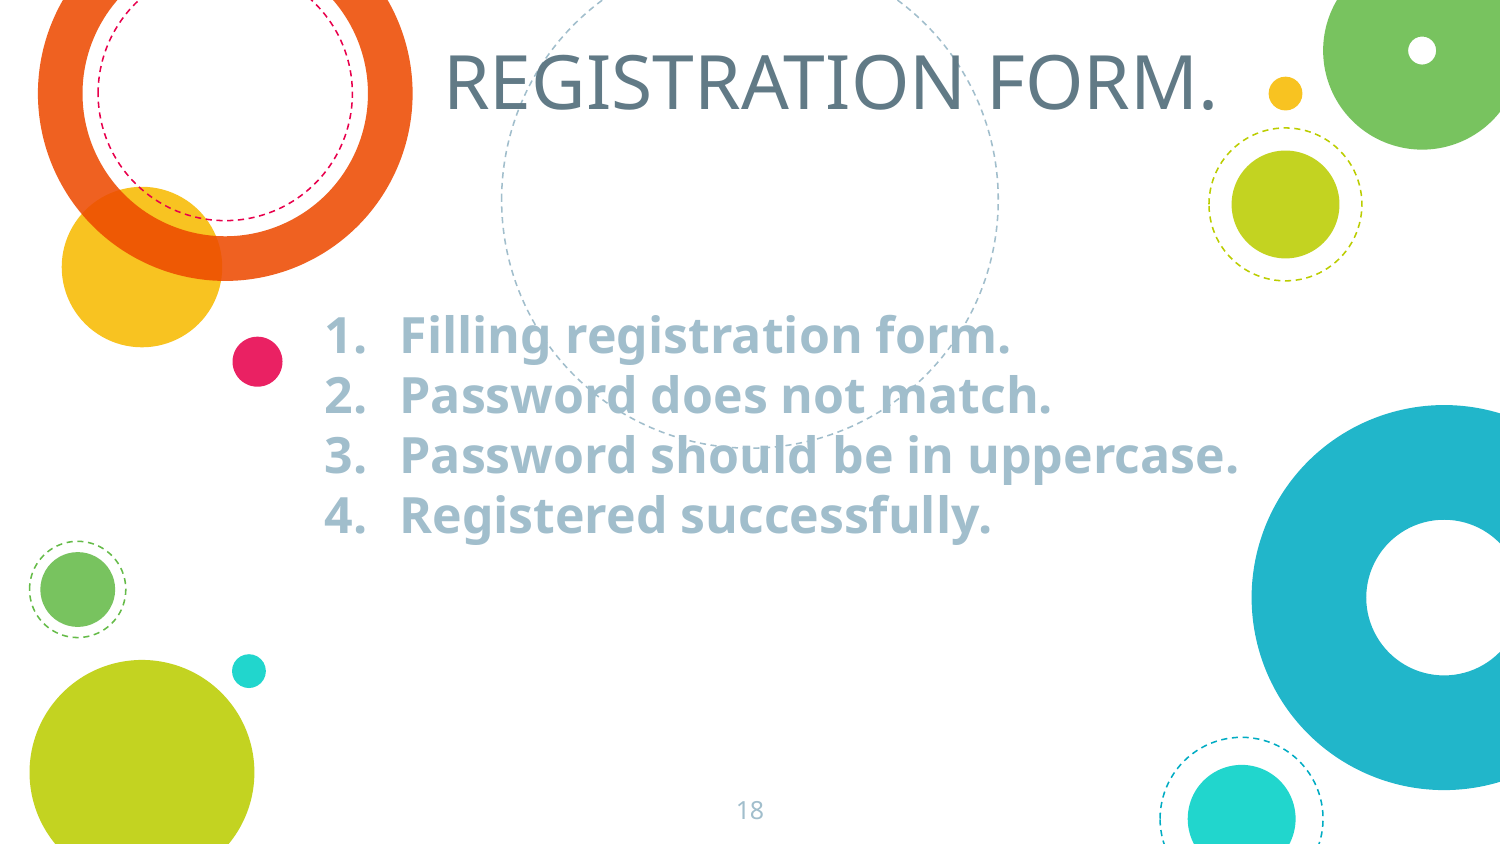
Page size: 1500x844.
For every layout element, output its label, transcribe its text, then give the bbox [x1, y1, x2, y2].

subtitle Filling registration form. Password does not match. Password should be in uppercase. Registered successfully. [297, 288, 1413, 585]
title REGISTRATION FORM. [372, 0, 1291, 140]
slide_number 18 [711, 779, 789, 844]
